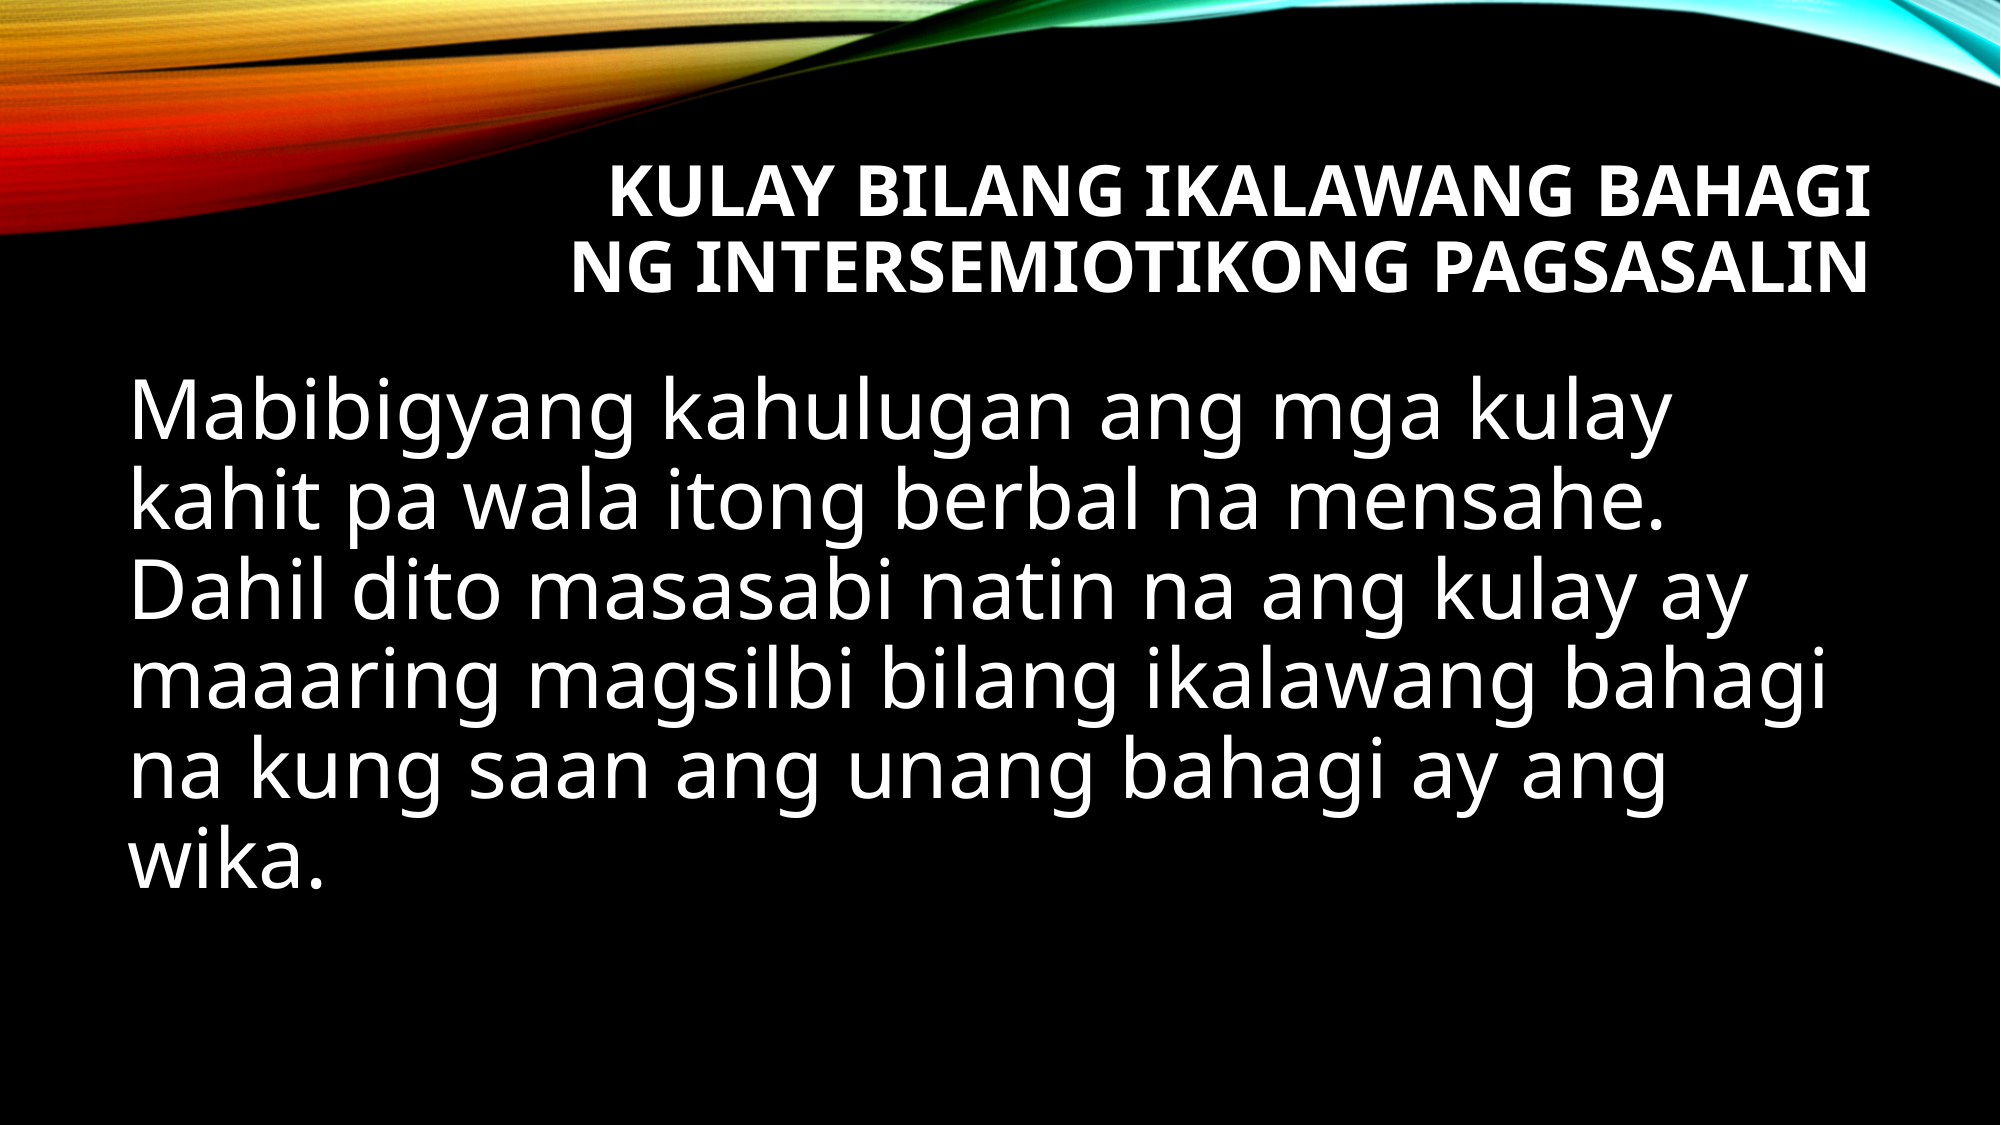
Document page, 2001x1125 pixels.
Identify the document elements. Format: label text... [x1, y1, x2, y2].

list Mabibigyang kahulugan ang mga kulay kahit pa wala itong berbal na mensahe. Dahil dito masasabi natin na ang kulay ay maaaring magsilbi bilang ikalawang bahagi na kung saan ang unang bahagi ay ang wika. [112, 360, 1888, 1021]
title Kulay bilang ikalawang bahagi ng Intersemiotikong Pagsasalin [474, 125, 1888, 338]
picture [0, 0, 2000, 237]
